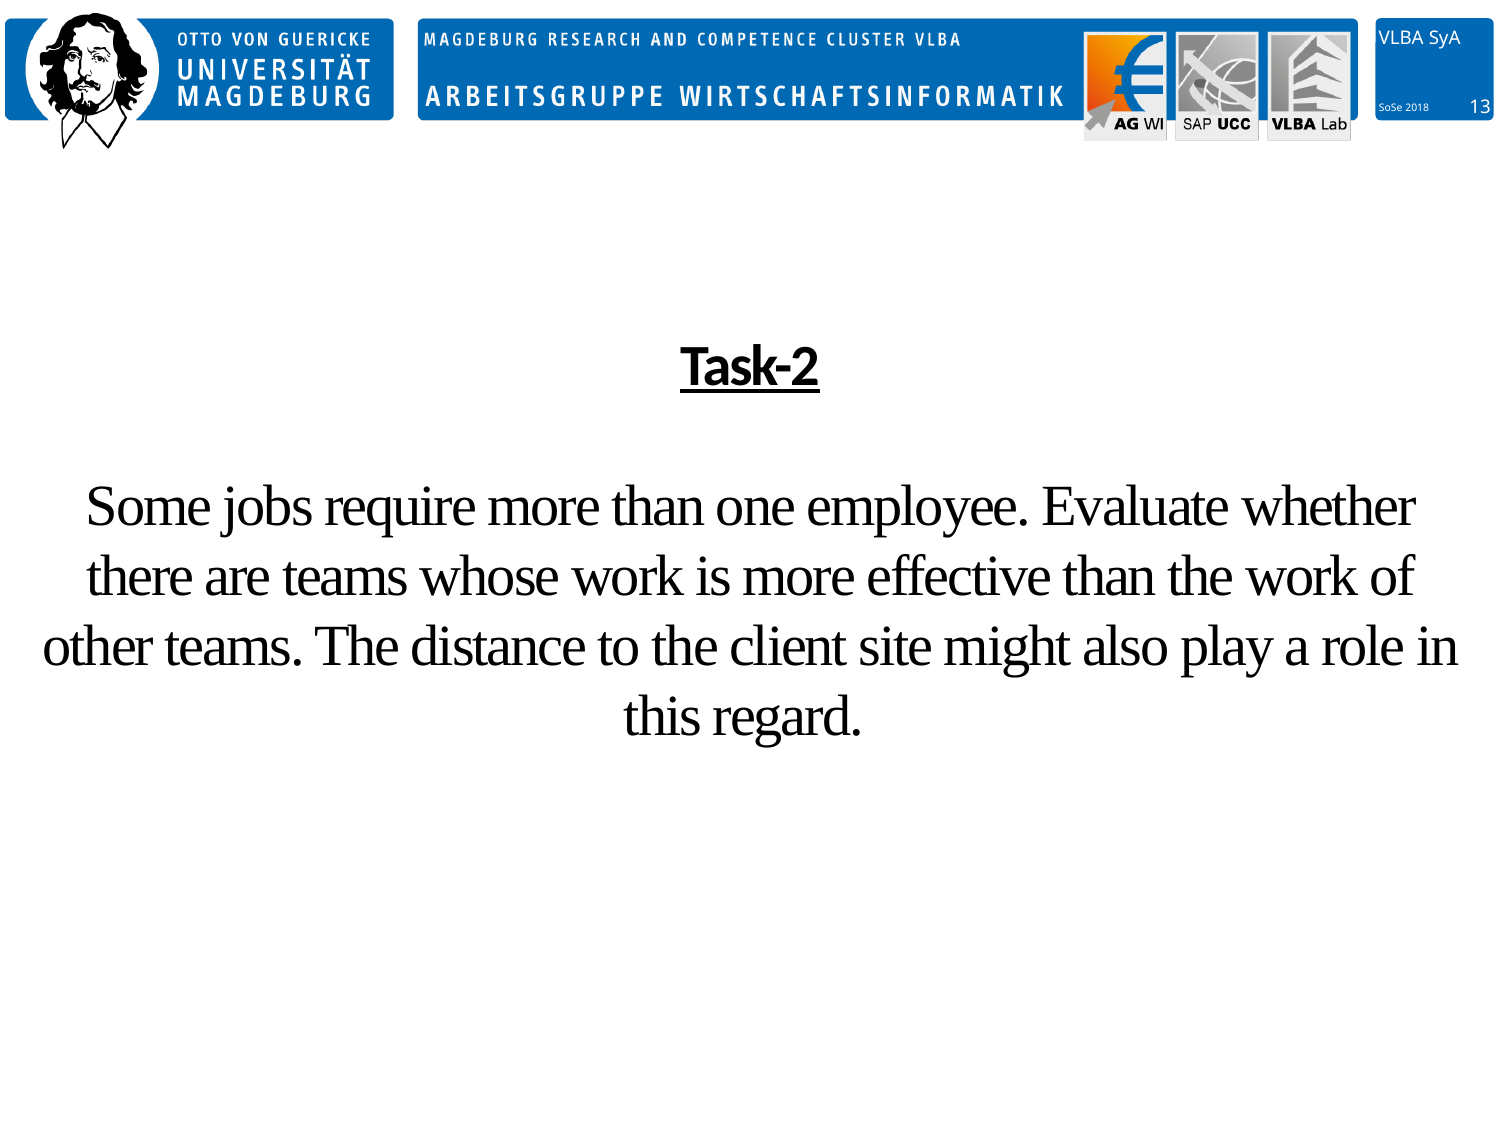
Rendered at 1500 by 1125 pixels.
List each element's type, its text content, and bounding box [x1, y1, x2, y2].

picture [5, 13, 1358, 149]
title Task-2 Some jobs require more than one employee. Evaluate whether there are teams whose work is more effective than the work of other teams. The distance to the client site might also play a role in this regard. [25, 319, 1475, 817]
